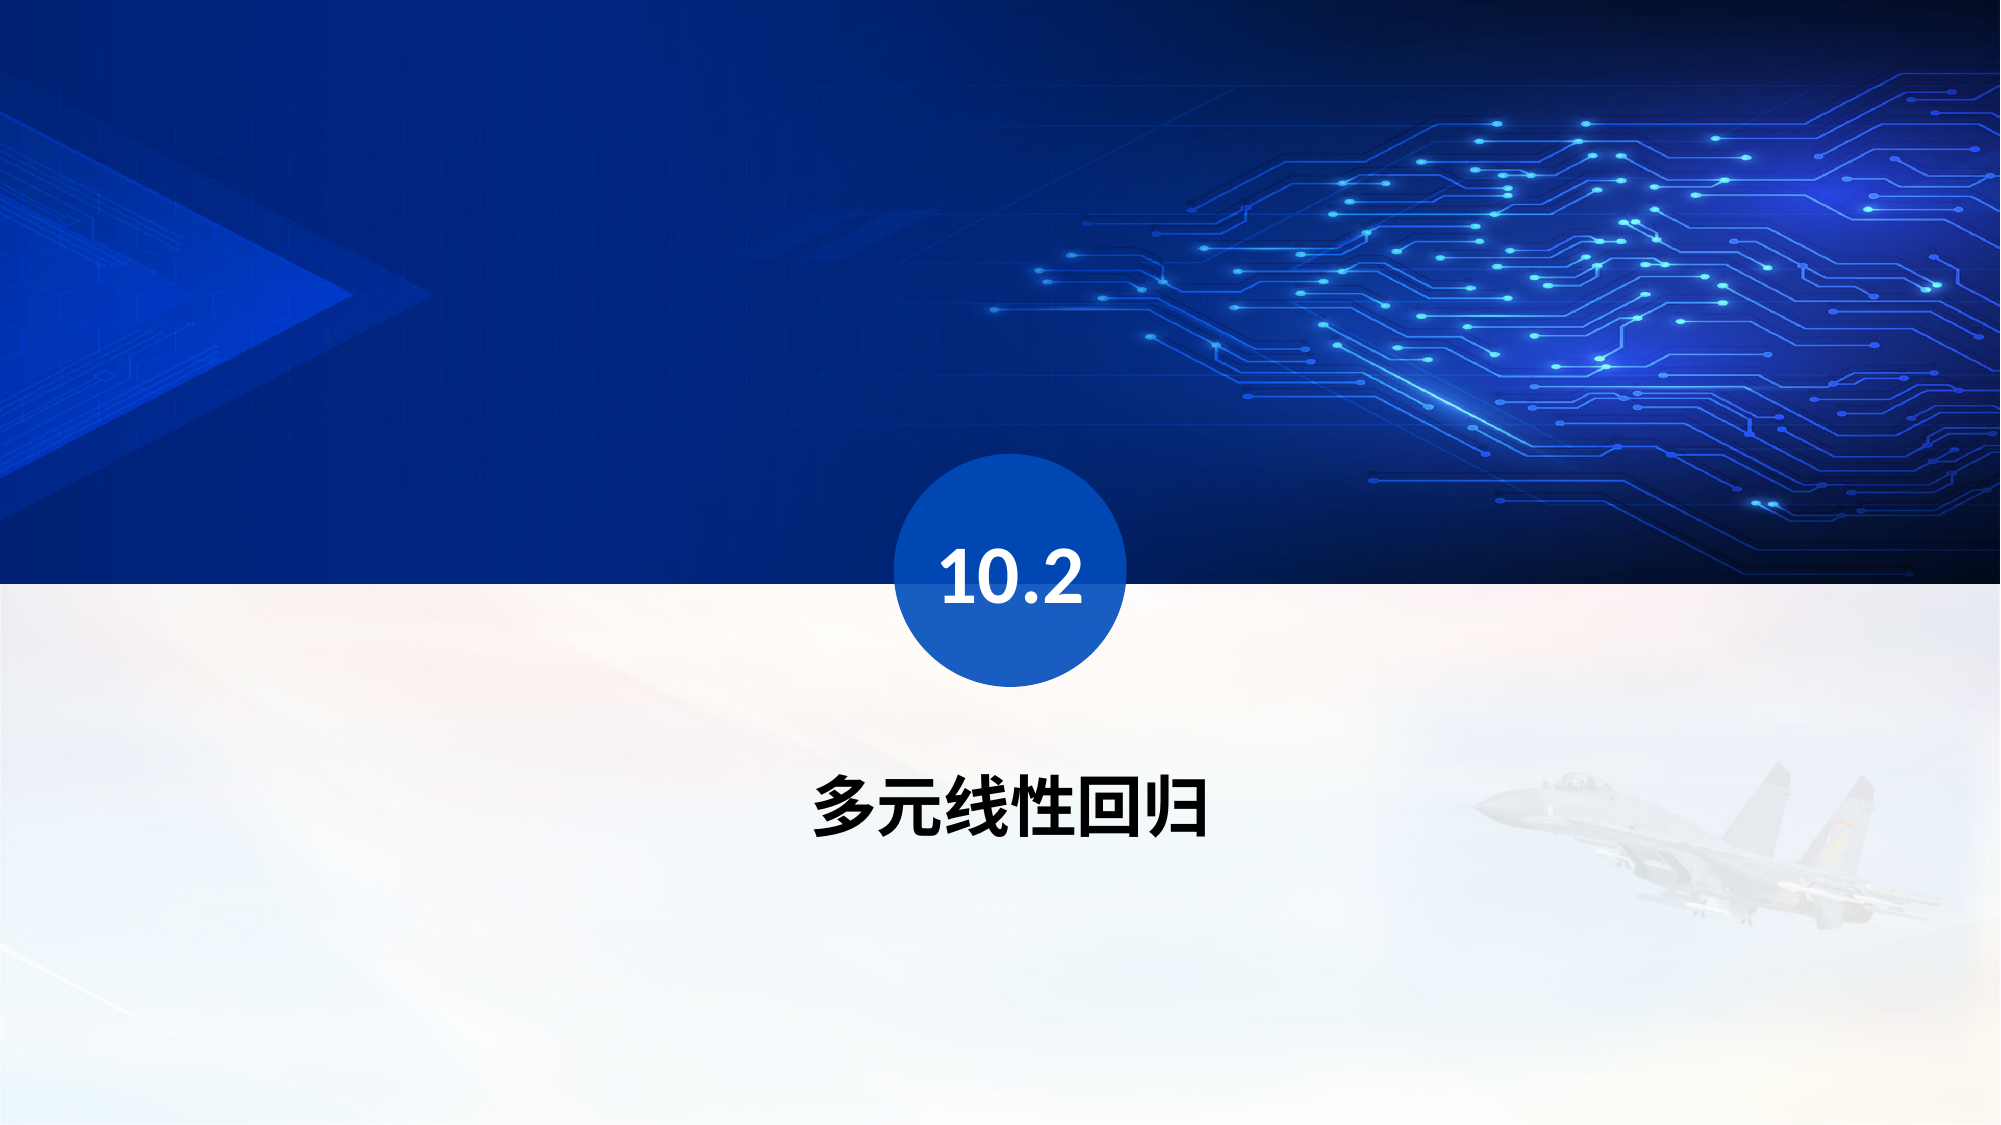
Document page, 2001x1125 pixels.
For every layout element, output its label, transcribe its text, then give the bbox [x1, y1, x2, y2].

text_box 多元线性回归 [621, 757, 1399, 853]
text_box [893, 453, 1127, 687]
picture [0, 0, 2000, 1125]
